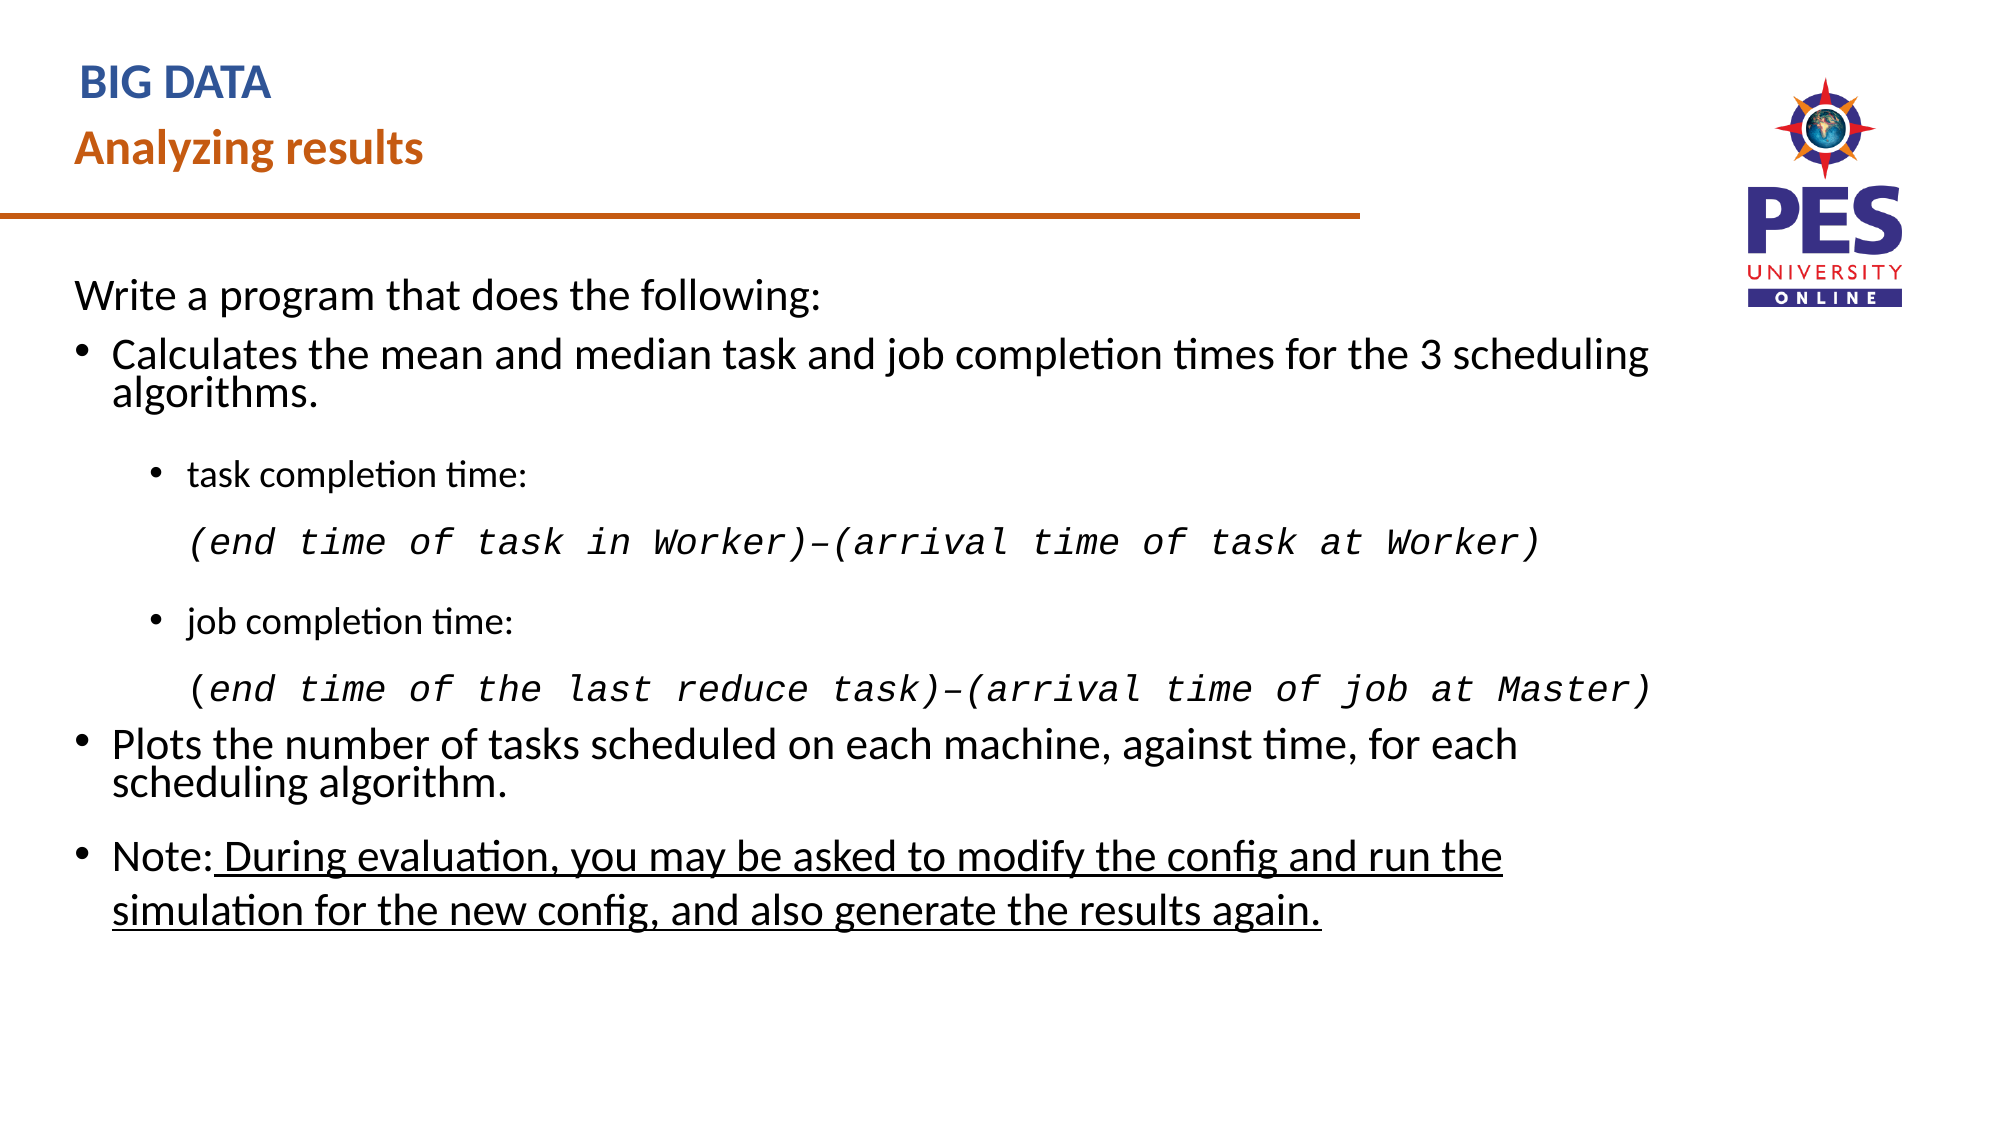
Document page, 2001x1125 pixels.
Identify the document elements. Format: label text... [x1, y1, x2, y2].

text_box BIG DATA [64, 41, 1295, 117]
text_box Analyzing results [59, 107, 1372, 183]
picture [1748, 76, 1902, 307]
list Write a program that does the following: Calculates the mean and median task and job completion times for the 3 scheduling algorithms. task completion time: (end time of task in Worker)–(arrival time of task at Worker) job completion time: (end time of the last reduce task)–(arrival time of job at Master) Plots the number of tasks scheduled on each machine, against time, for each scheduling algorithm. Note: During evaluation, you may be asked to modify the config and run the simulation for the new config, and also generate the results again. [59, 272, 1713, 987]
